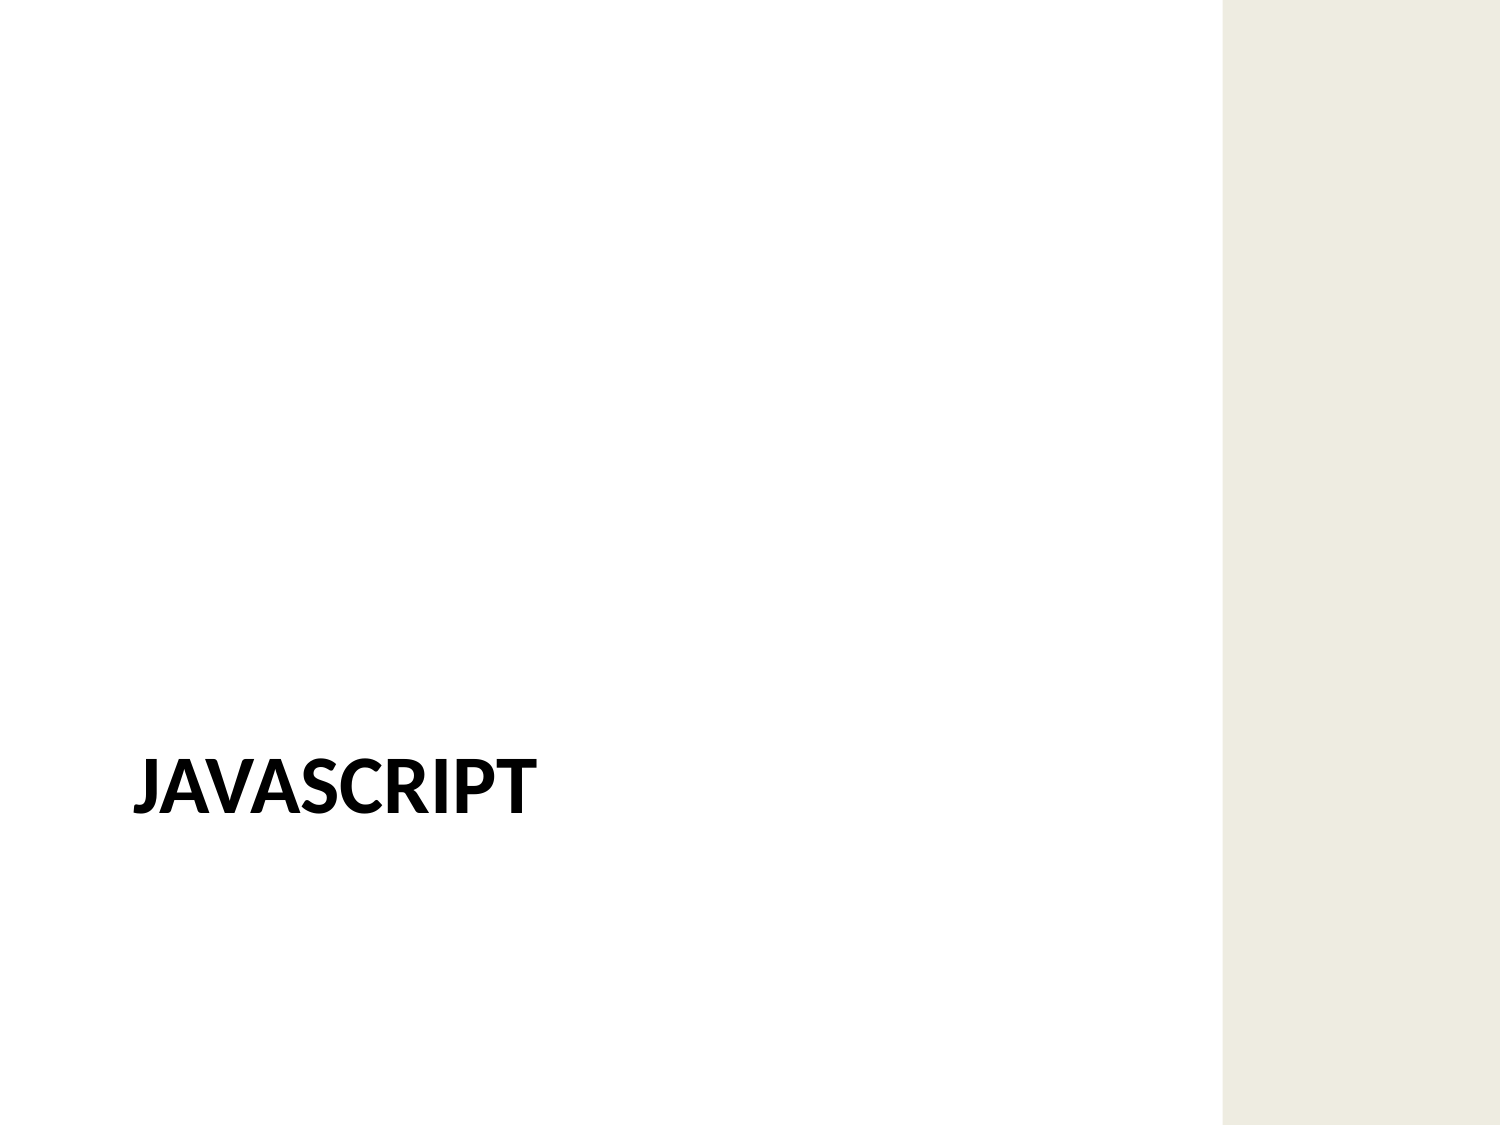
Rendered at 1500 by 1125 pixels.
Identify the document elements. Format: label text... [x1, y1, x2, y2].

title JavaScript [118, 722, 1394, 947]
